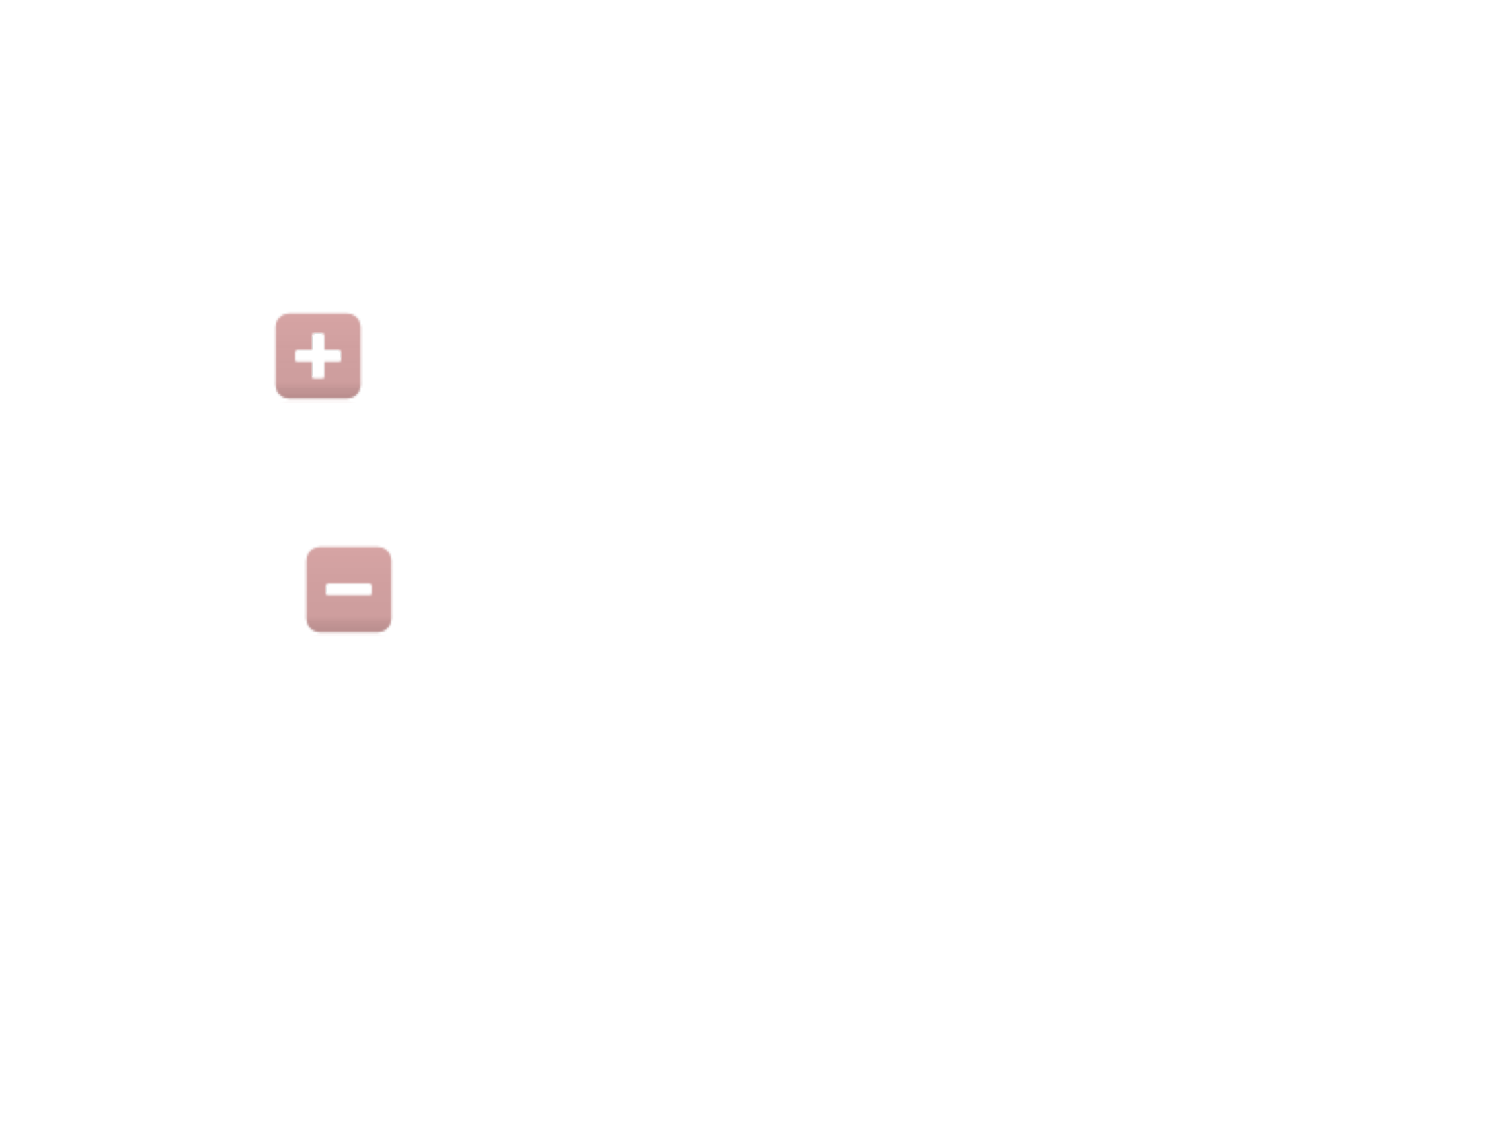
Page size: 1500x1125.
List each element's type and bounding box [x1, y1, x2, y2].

picture [270, 300, 369, 403]
picture [300, 534, 398, 638]
